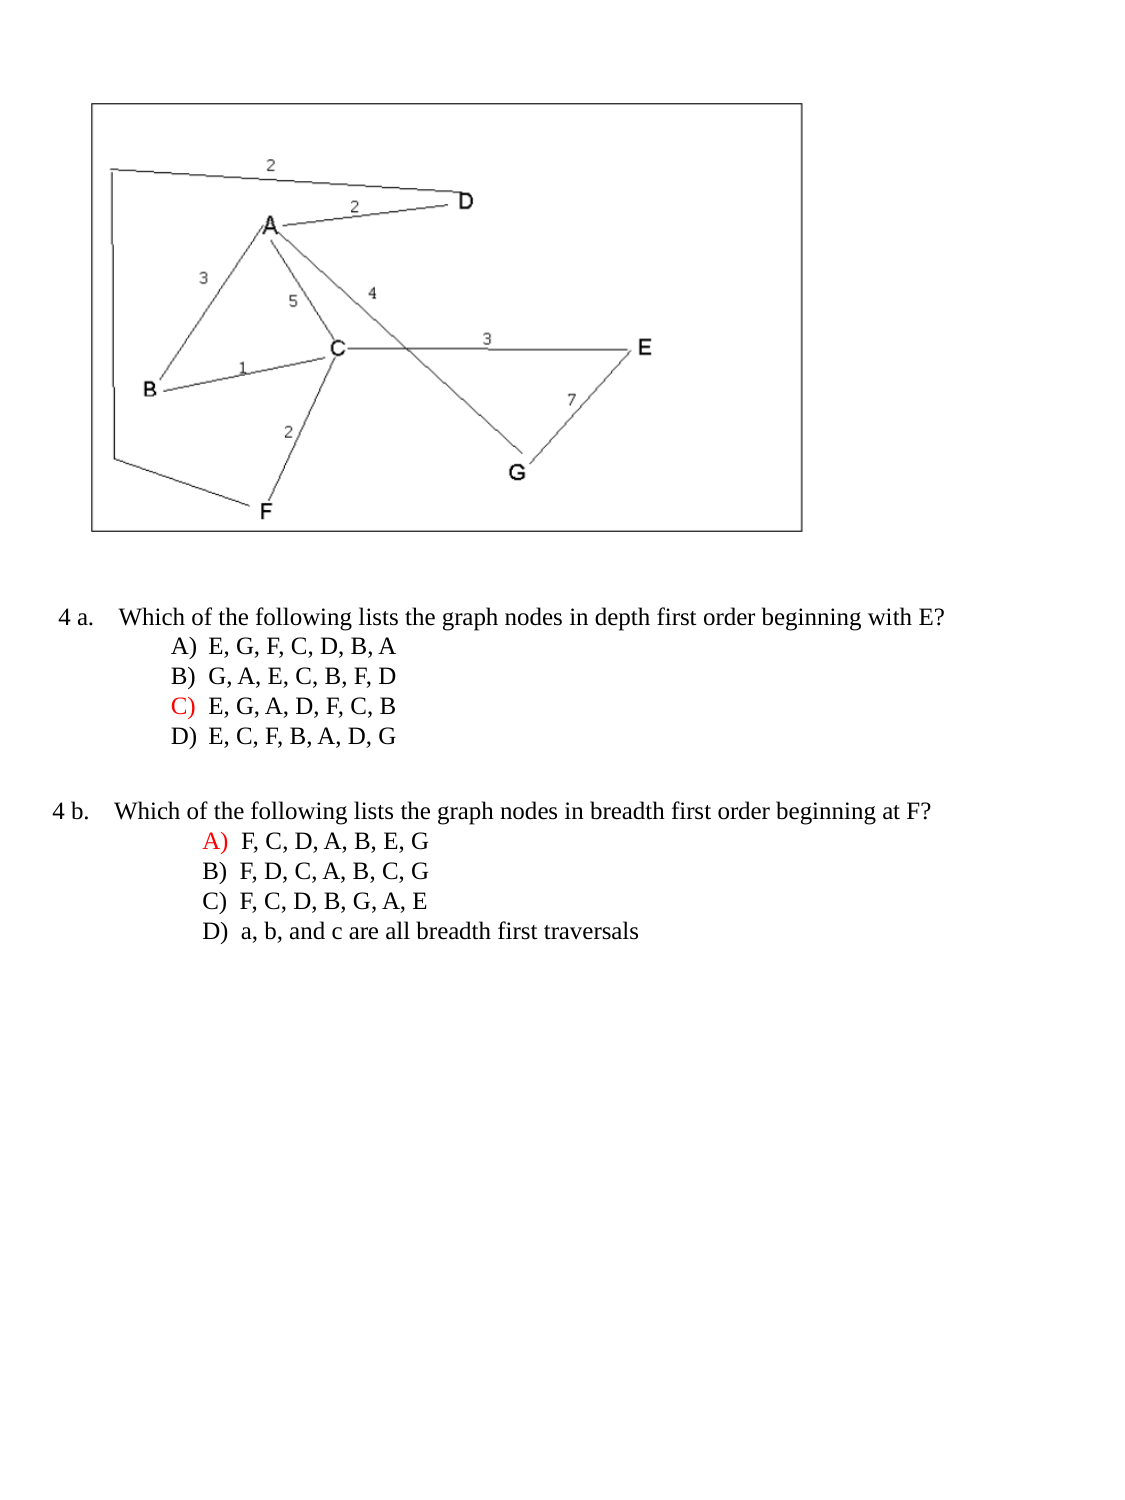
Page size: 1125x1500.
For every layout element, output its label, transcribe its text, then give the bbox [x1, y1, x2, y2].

text_box 4 a. Which of the following lists the graph nodes in depth first order beginning with E? A) E, G, F, C, D, B, A B) G, A, E, C, B, F, D C) E, G, A, D, F, C, B D) E, C, F, B, A, D, G [43, 532, 967, 758]
text_box 4 b. Which of the following lists the graph nodes in breadth first order beginning at F? A) F, C, D, A, B, E, G B) F, D, C, A, B, C, G C) F, C, D, B, G, A, E D) a, b, and c are all breadth first traversals [37, 787, 975, 952]
picture [87, 99, 809, 535]
